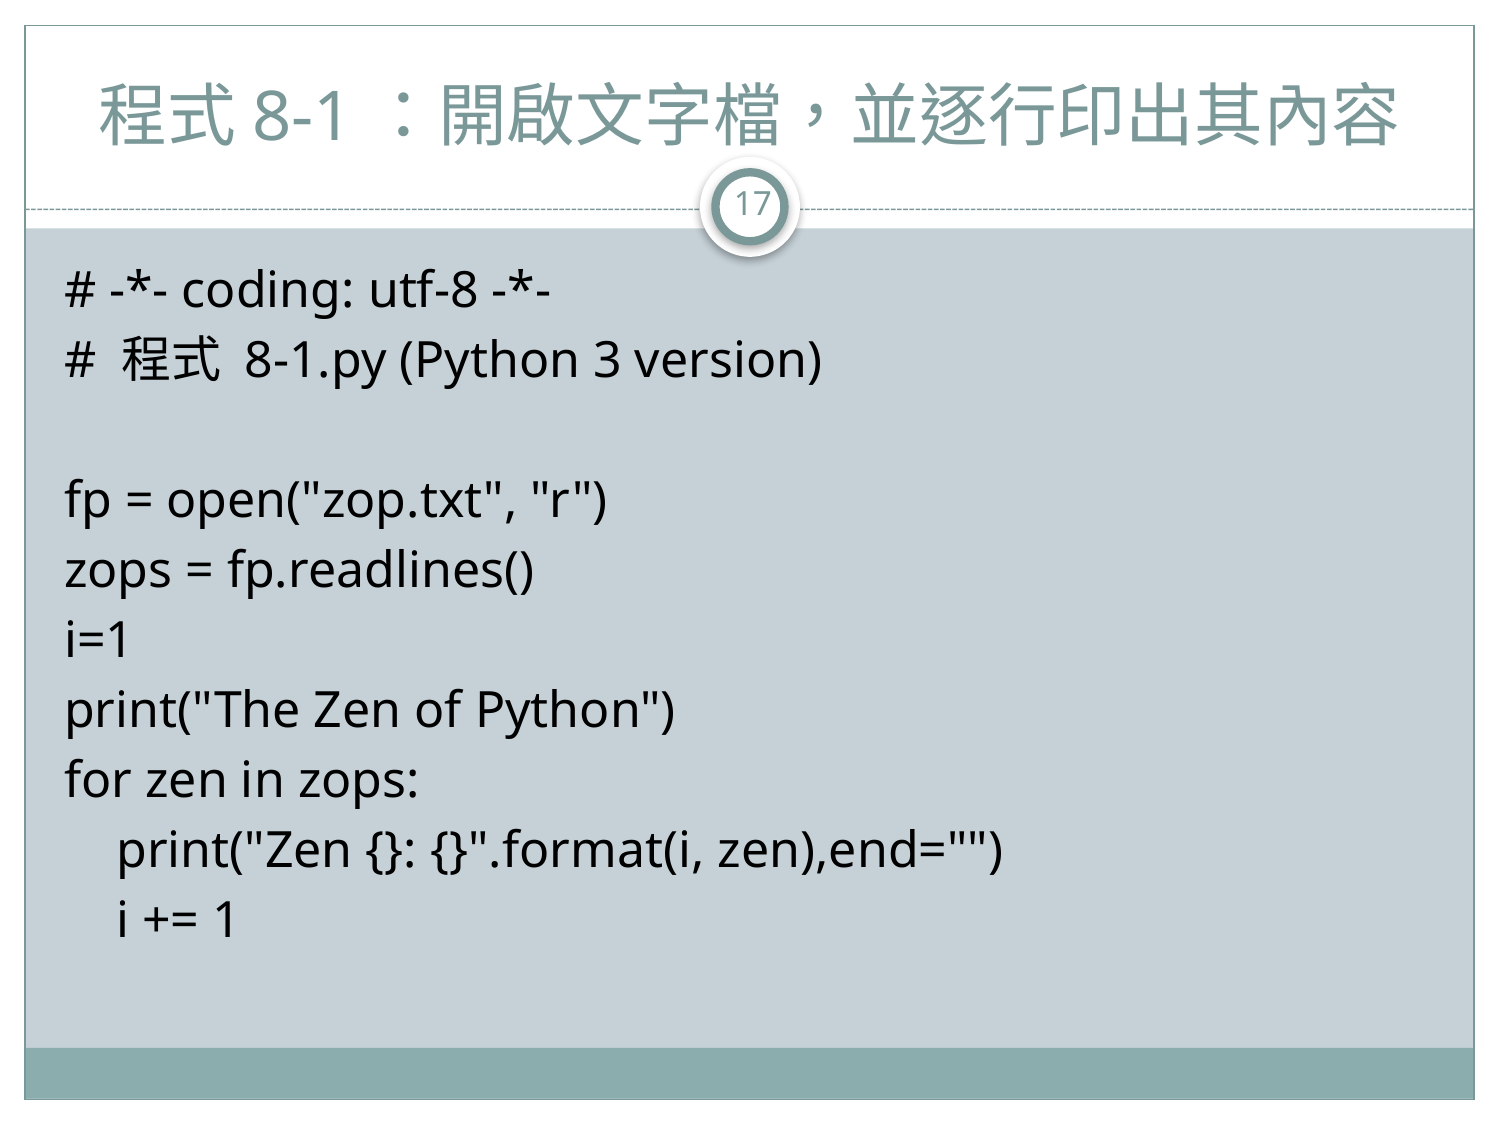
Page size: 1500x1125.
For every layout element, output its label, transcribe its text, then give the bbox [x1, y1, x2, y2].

list # -*- coding: utf-8 -*- # 程式 8-1.py (Python 3 version) fp = open("zop.txt", "r") zops = fp.readlines() i=1 print("The Zen of Python") for zen in zops: print("Zen {}: {}".format(i, zen),end="") i += 1 [49, 250, 1445, 1001]
slide_number 17 [715, 168, 791, 241]
title 程式8-1：開啟文字檔，並逐行印出其內容 [49, 37, 1450, 162]
